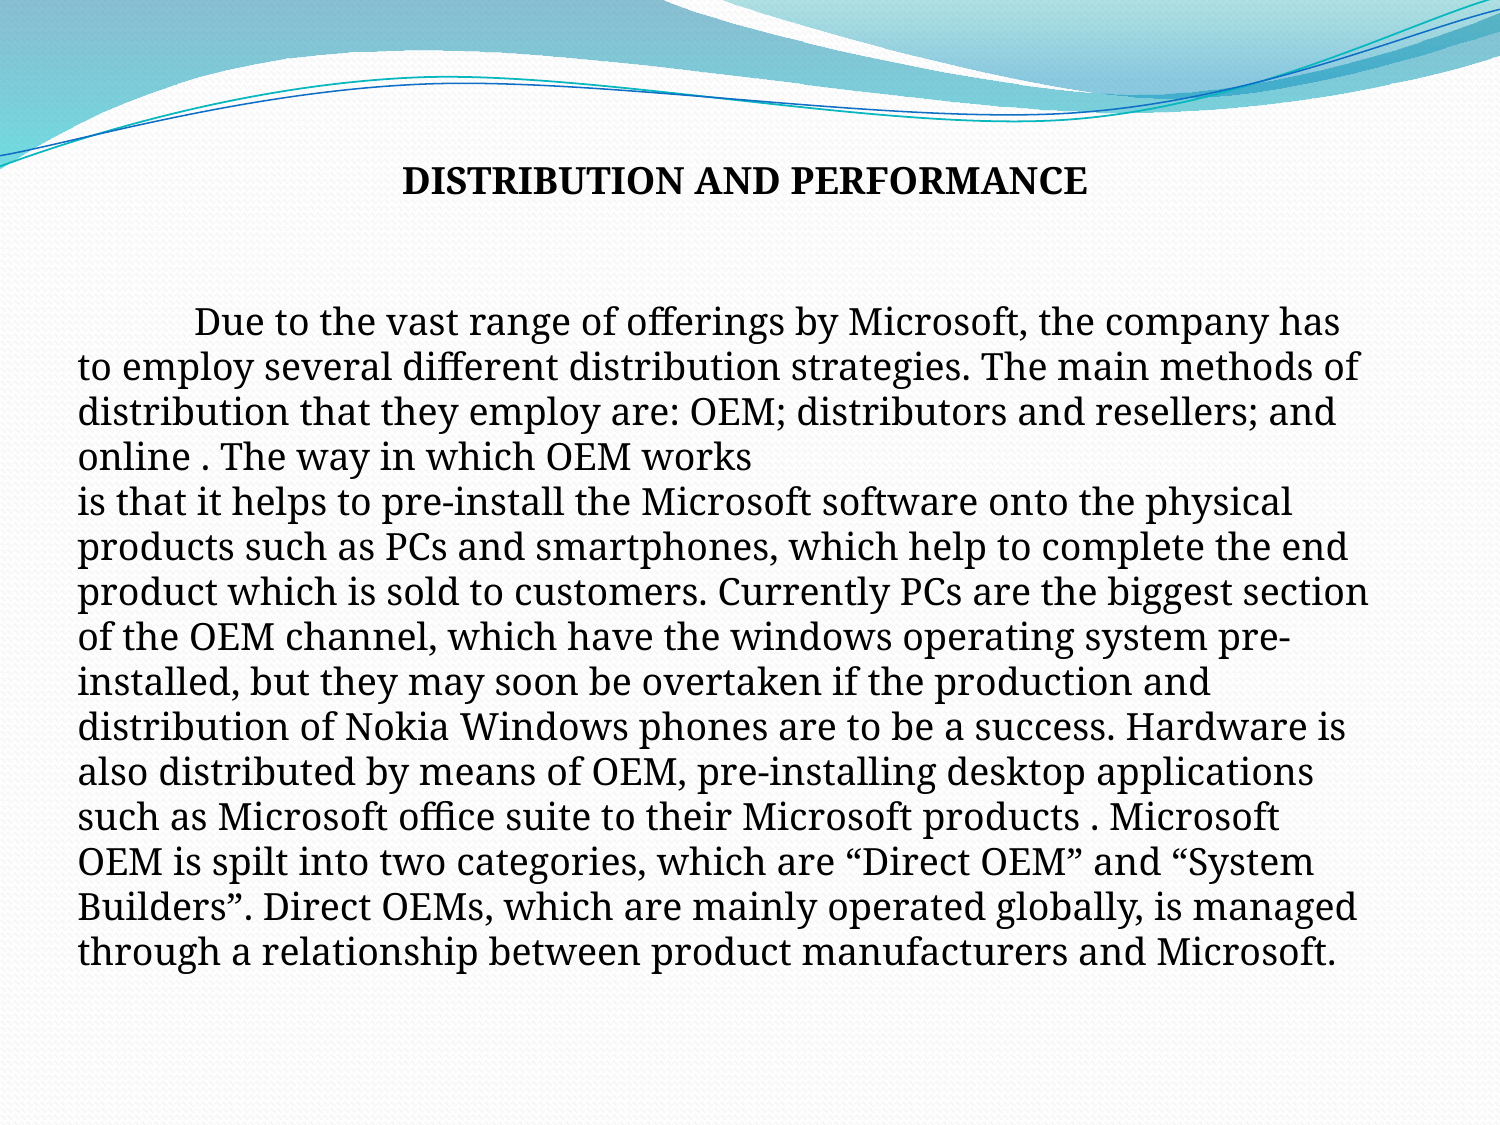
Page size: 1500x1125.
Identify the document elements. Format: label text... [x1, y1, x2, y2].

text_box Due to the vast range of offerings by Microsoft, the company has to employ several different distribution strategies. The main methods of distribution that they employ are: OEM; distributors and resellers; and online . The way in which OEM works is that it helps to pre-install the Microsoft software onto the physical products such as PCs and smartphones, which help to complete the end product which is sold to customers. Currently PCs are the biggest section of the OEM channel, which have the windows operating system pre-installed, but they may soon be overtaken if the production and distribution of Nokia Windows phones are to be a success. Hardware is also distributed by means of OEM, pre-installing desktop applications such as Microsoft office suite to their Microsoft products . Microsoft OEM is spilt into two categories, which are “Direct OEM” and “System Builders”. Direct OEMs, which are mainly operated globally, is managed through a relationship between product manufacturers and Microsoft. [62, 290, 1388, 981]
text_box DISTRIBUTION AND PERFORMANCE [387, 149, 1113, 210]
